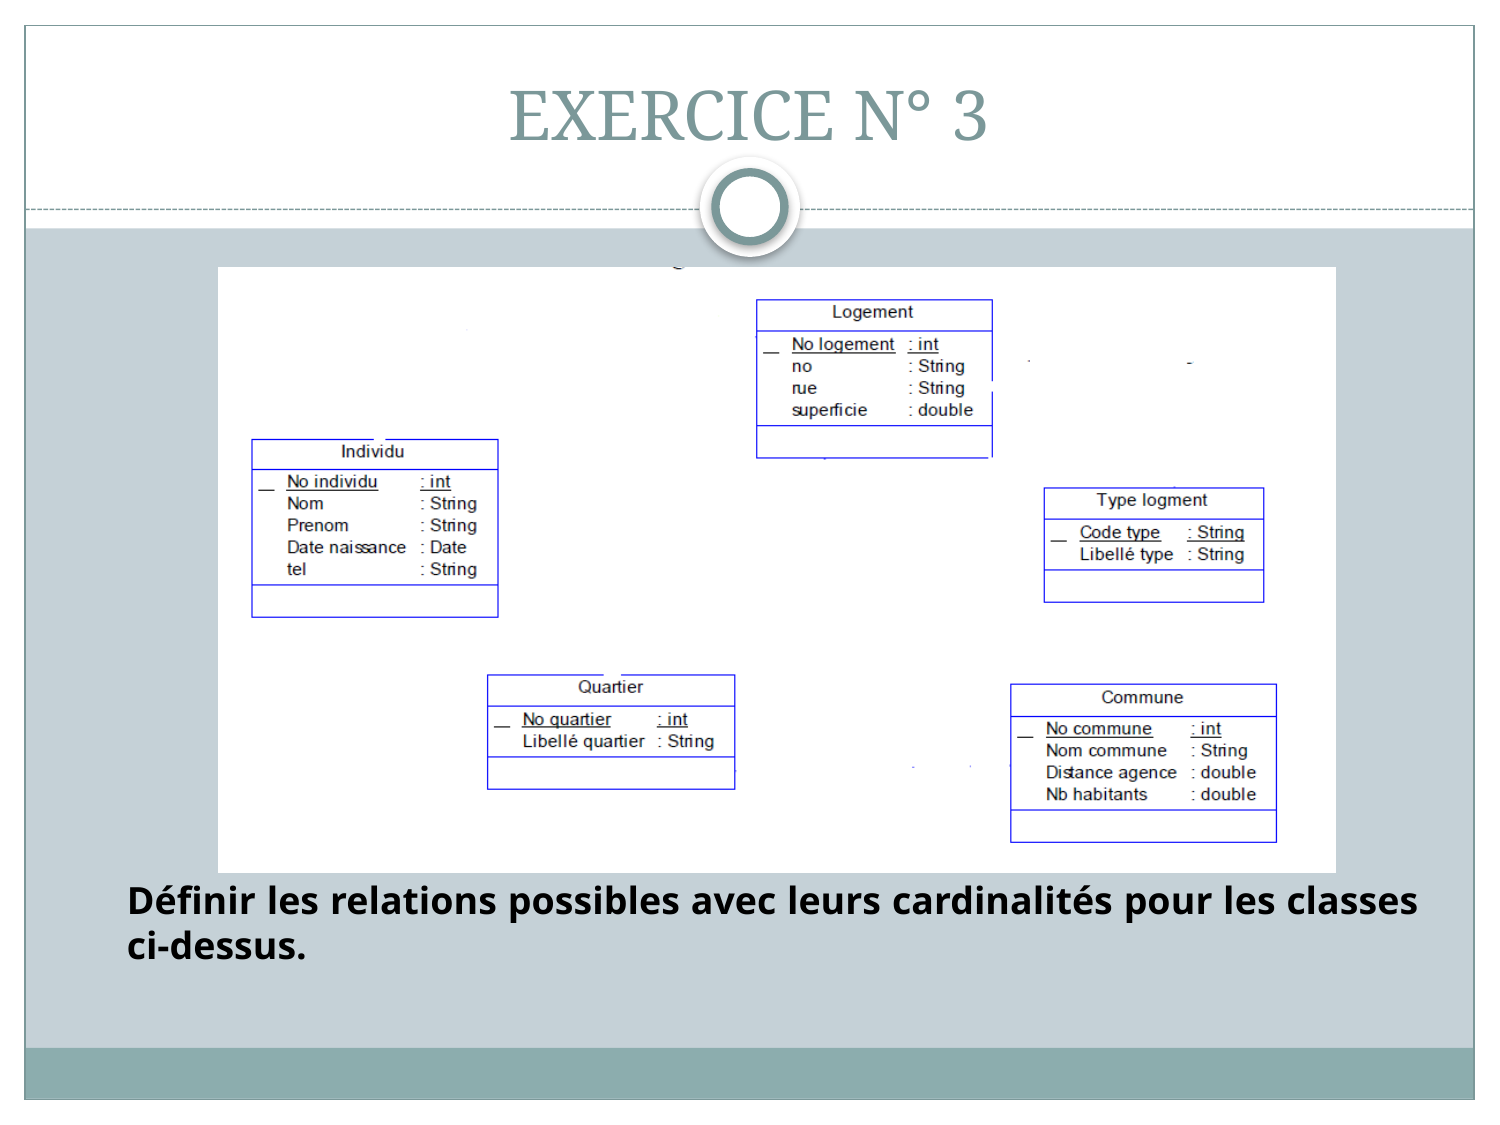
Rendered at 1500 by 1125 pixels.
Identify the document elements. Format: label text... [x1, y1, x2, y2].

text_box Définir les relations possibles avec leurs cardinalités pour les classes ci-dessus. [112, 869, 1435, 975]
title EXERCICE N° 3 [49, 37, 1450, 162]
picture [218, 266, 1336, 874]
